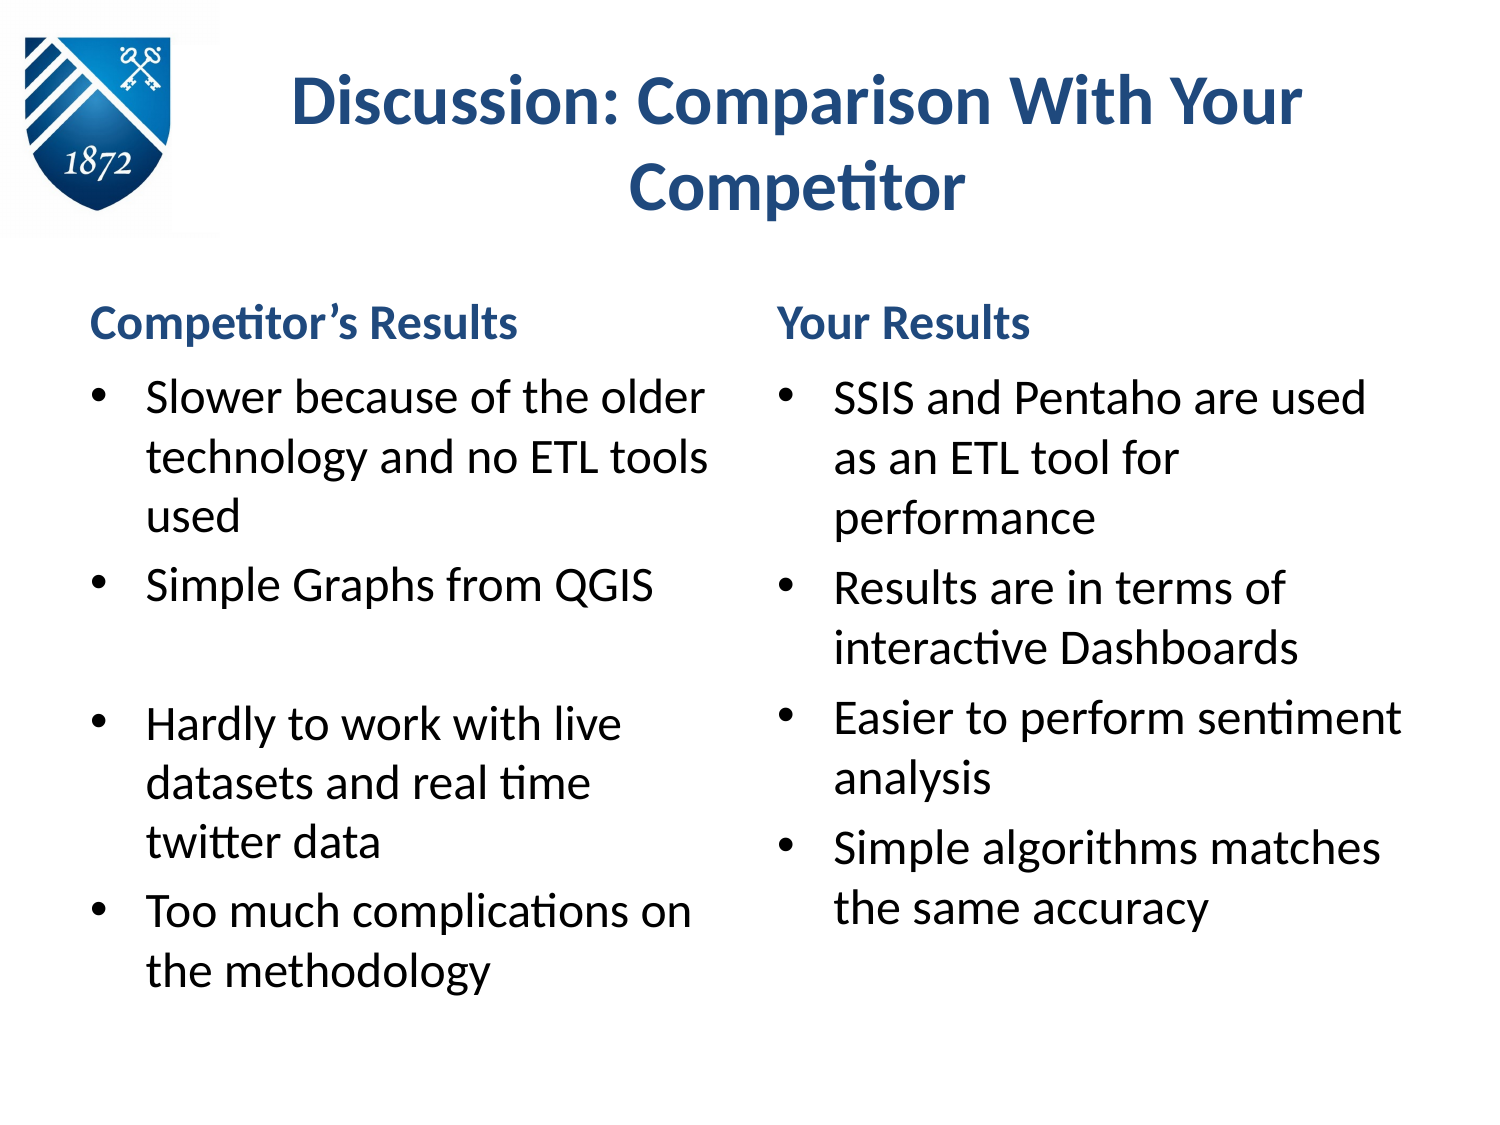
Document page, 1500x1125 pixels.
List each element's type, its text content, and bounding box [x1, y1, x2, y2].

title Discussion: Comparison With Your Competitor [171, 45, 1425, 233]
list SSIS and Pentaho are used as an ETL tool for performance Results are in terms of interactive Dashboards Easier to perform sentiment analysis Simple algorithms matches the same accuracy [761, 356, 1425, 1005]
list Slower because of the older technology and no ETL tools used Simple Graphs from QGIS Hardly to work with live datasets and real time twitter data Too much complications on the methodology [75, 356, 738, 1005]
list Your Results [761, 251, 1425, 356]
list Competitor’s Results [75, 251, 738, 356]
picture [0, 0, 220, 238]
